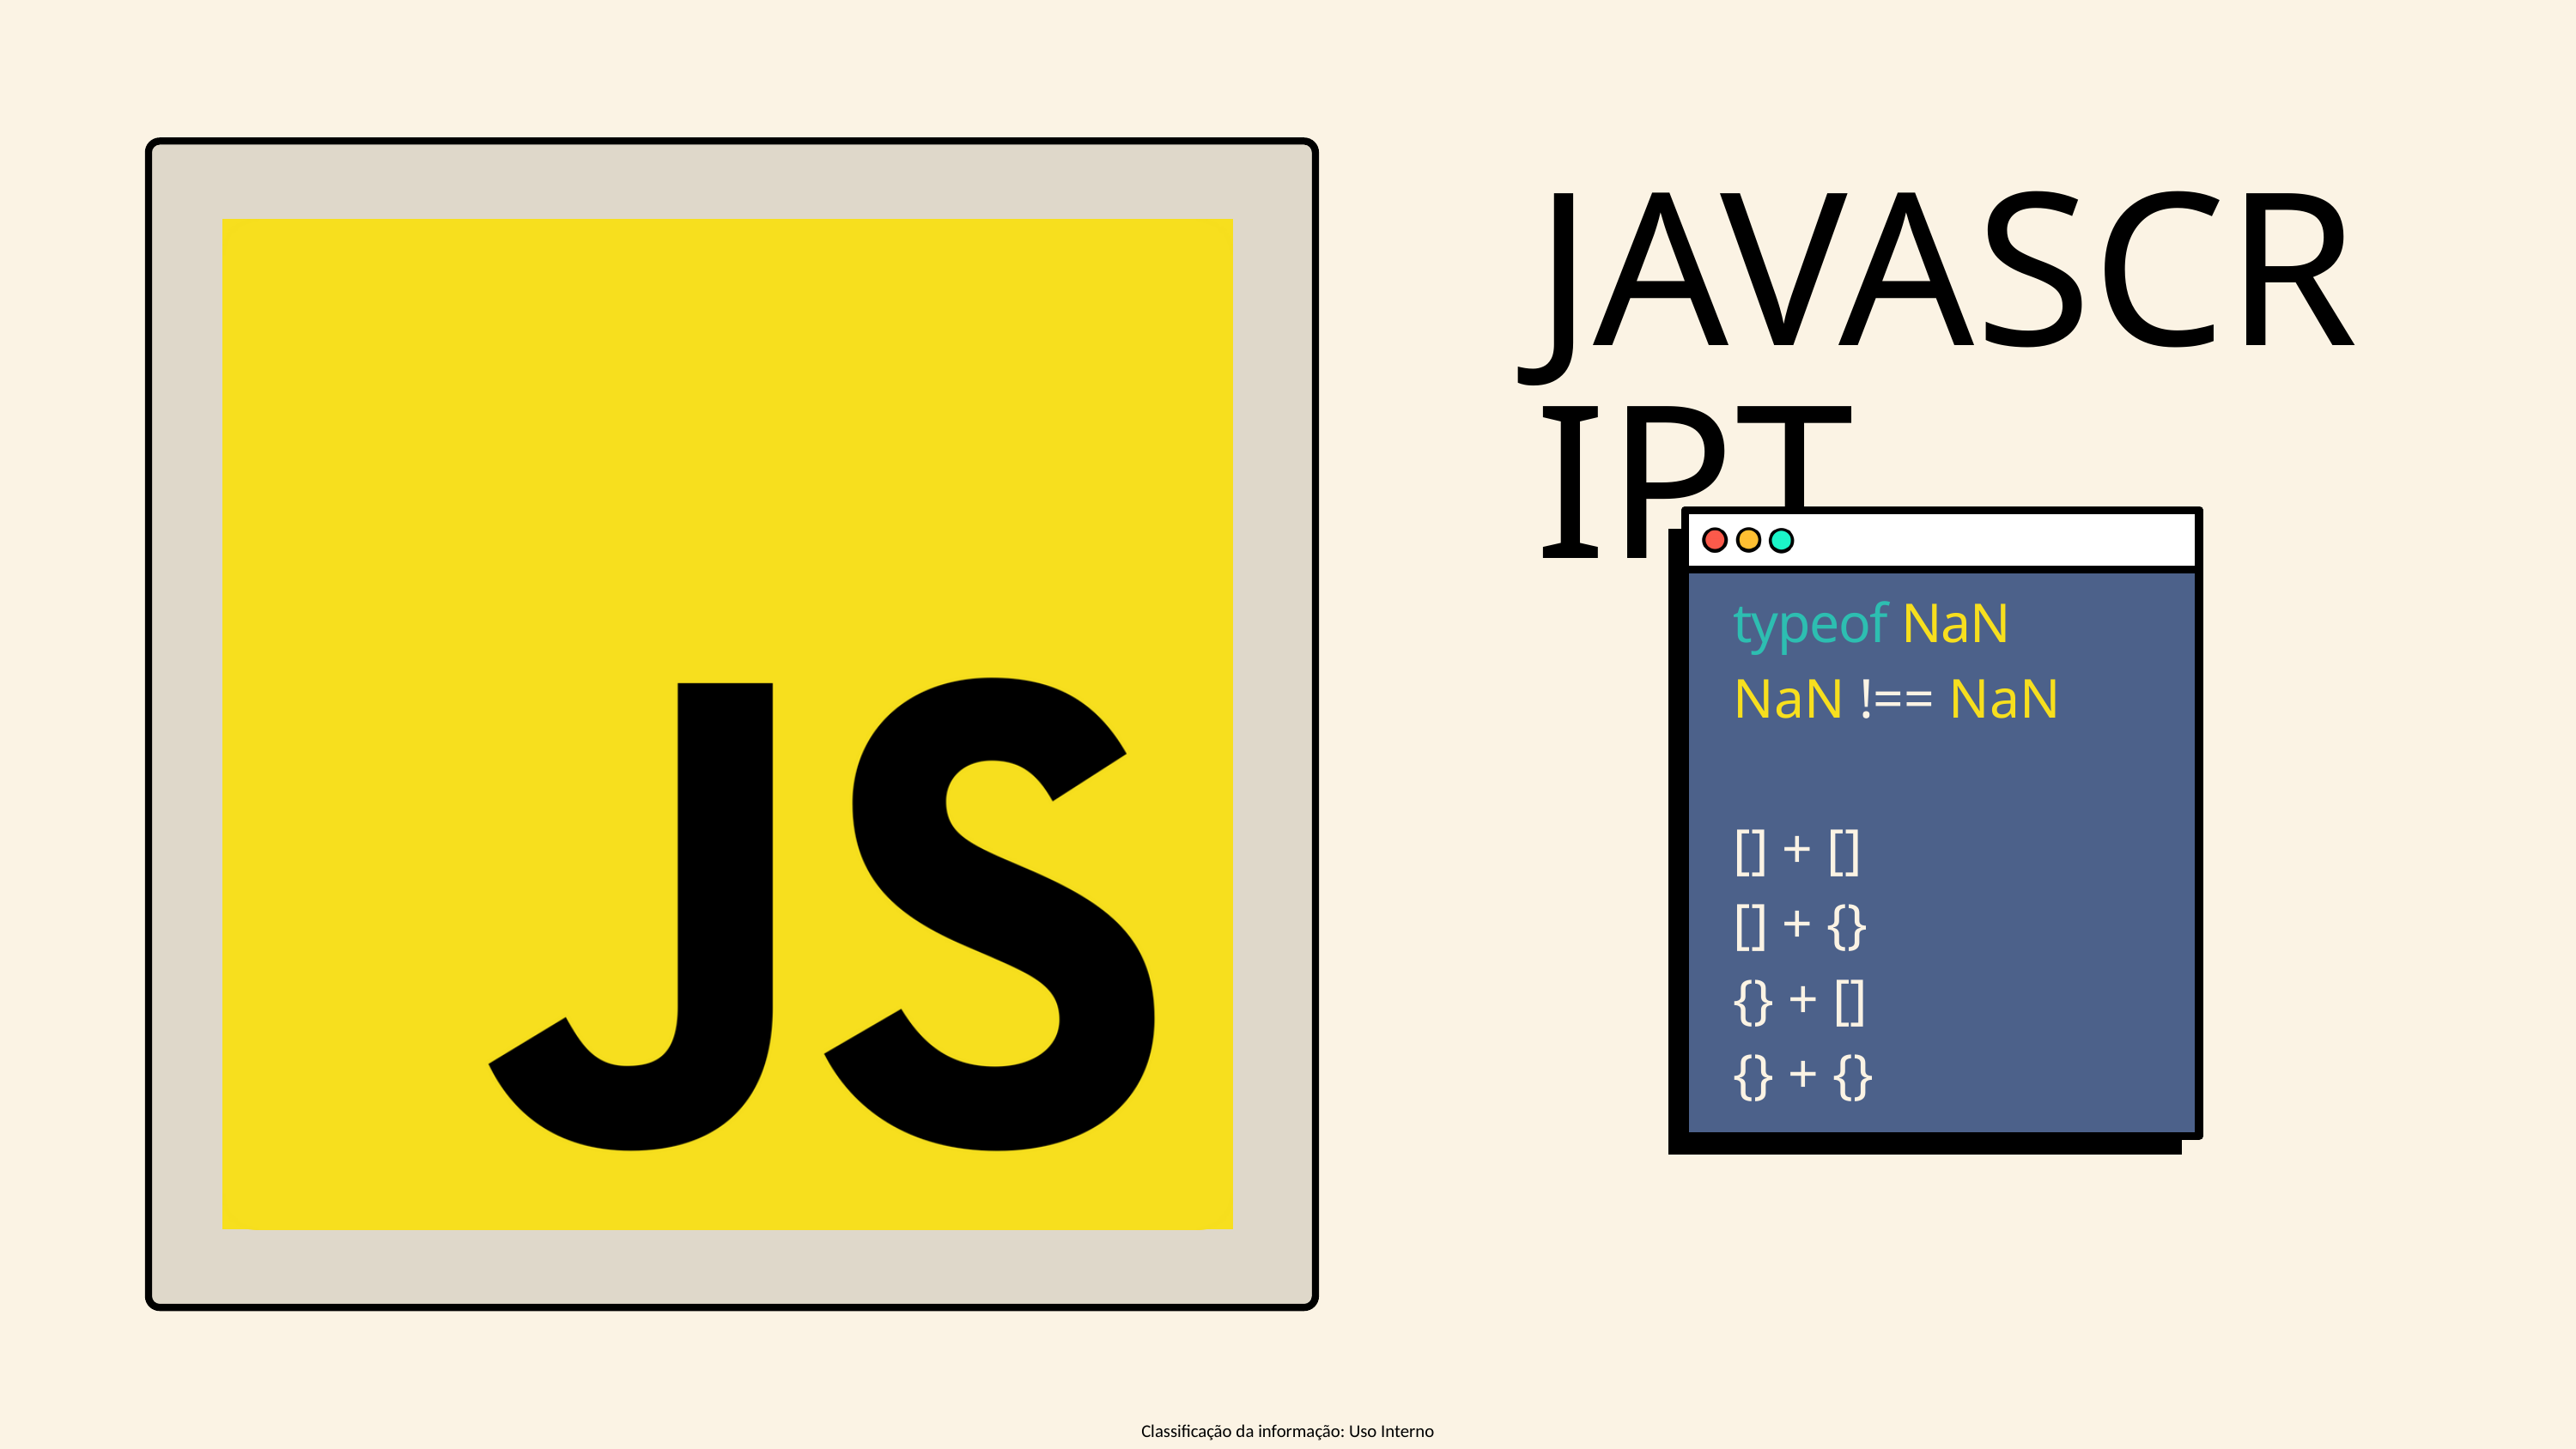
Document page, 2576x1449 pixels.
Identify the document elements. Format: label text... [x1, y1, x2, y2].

text_box JAVASCRIPT [1534, 175, 2383, 601]
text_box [1668, 528, 2183, 1155]
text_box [1685, 510, 2200, 570]
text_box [144, 136, 1320, 1312]
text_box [1685, 574, 2200, 1137]
picture [222, 219, 1234, 1230]
picture [1699, 524, 1795, 556]
